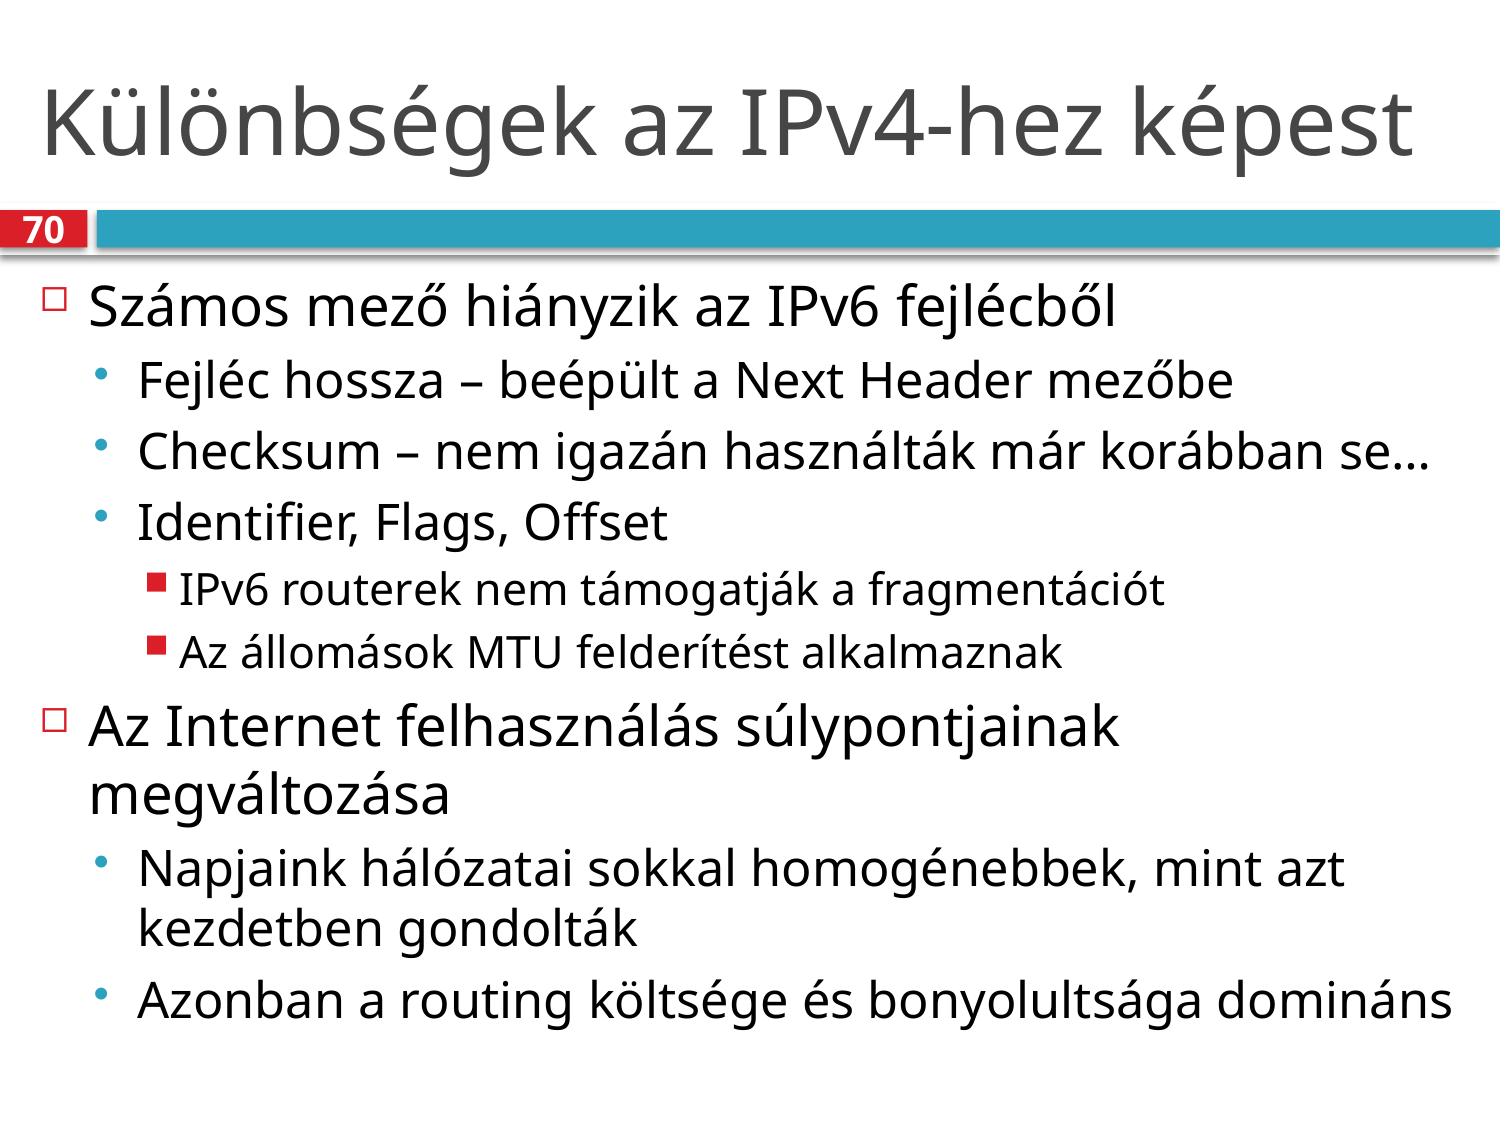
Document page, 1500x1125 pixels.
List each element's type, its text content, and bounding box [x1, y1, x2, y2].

slide_number 70 [0, 206, 88, 257]
list Számos mező hiányzik az IPv6 fejlécből Fejléc hossza – beépült a Next Header mezőbe Checksum – nem igazán használták már korábban se… Identifier, Flags, Offset IPv6 routerek nem támogatják a fragmentációt Az állomások MTU felderítést alkalmaznak Az Internet felhasználás súlypontjainak megváltozása Napjaink hálózatai sokkal homogénebbek, mint azt kezdetben gondolták Azonban a routing költsége és bonyolultsága domináns [24, 262, 1475, 1100]
title Különbségek az IPv4-hez képest [24, 37, 1475, 200]
